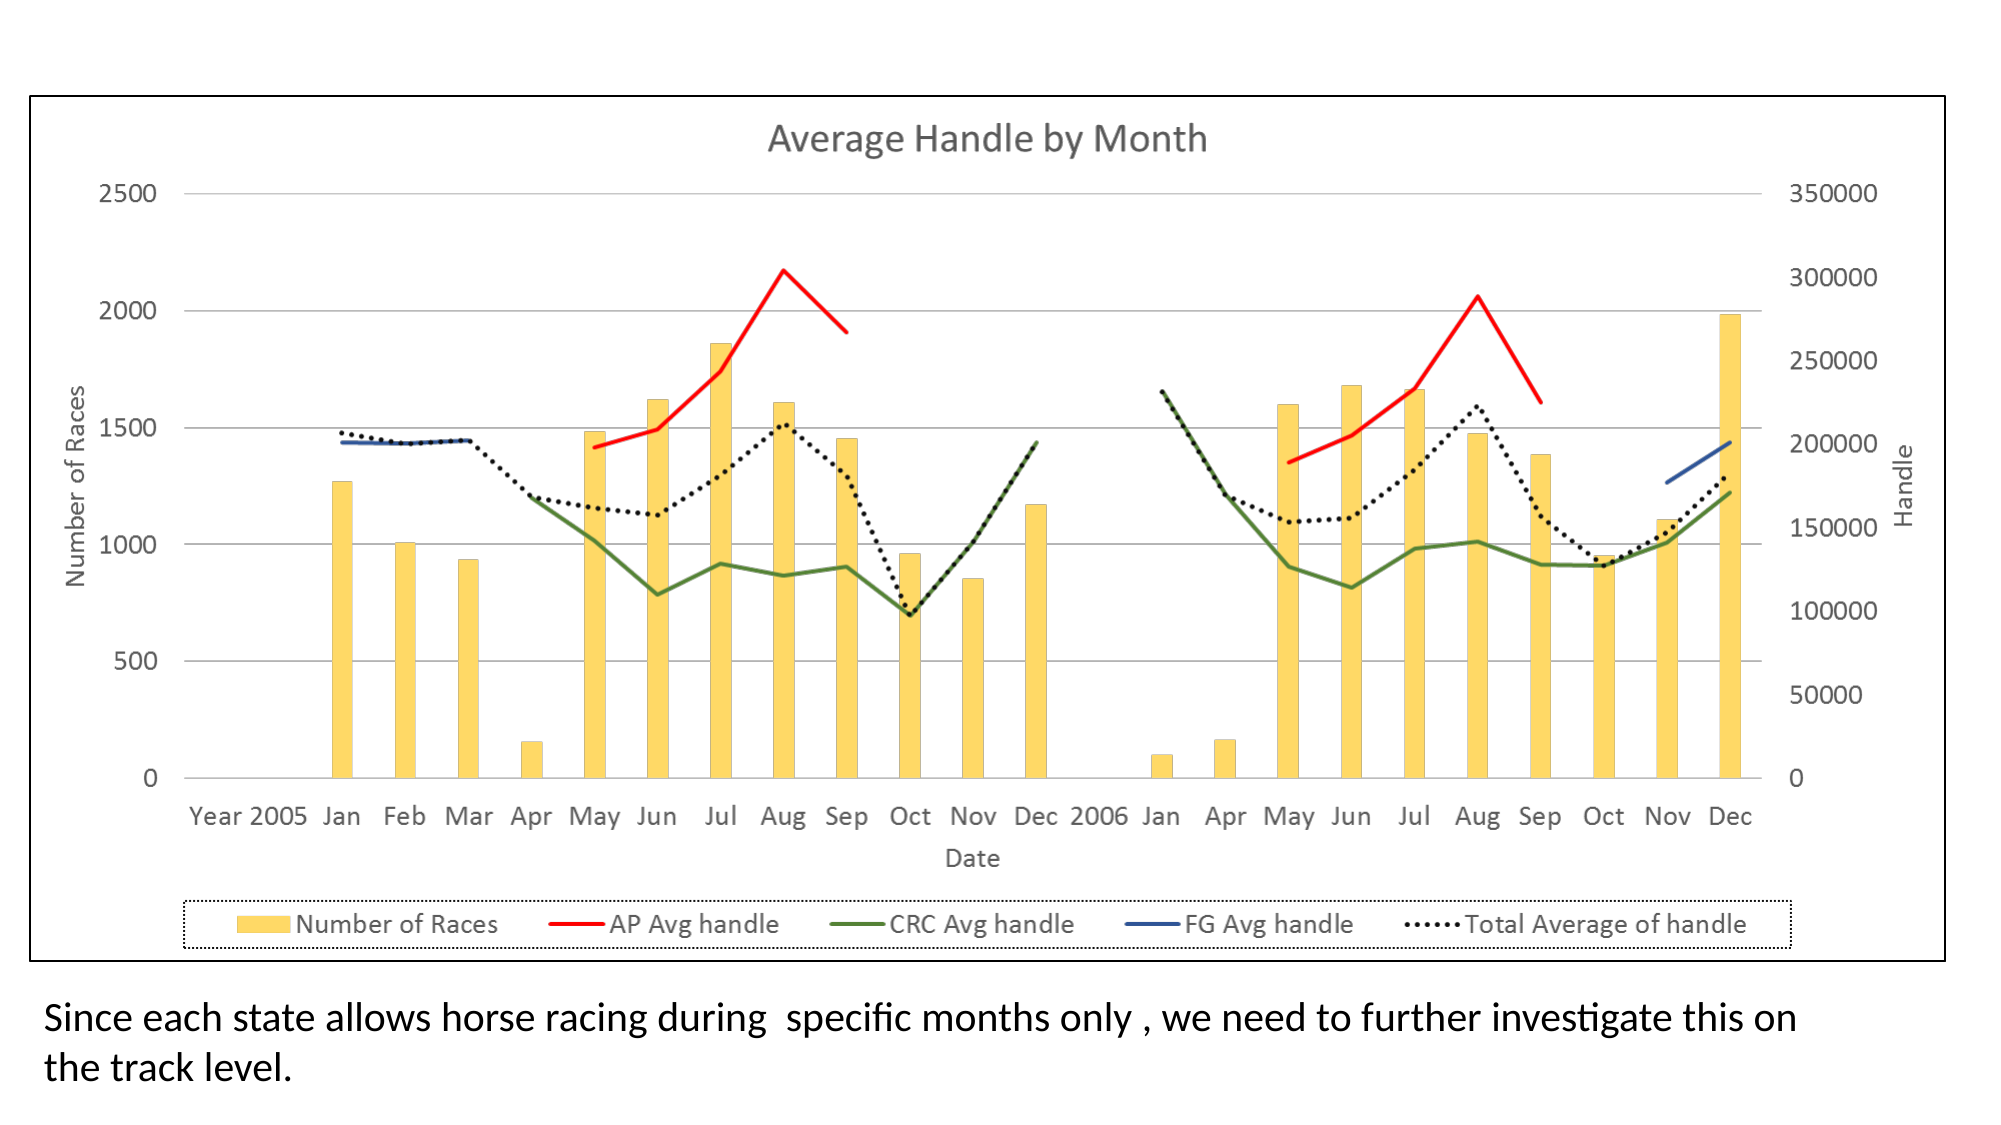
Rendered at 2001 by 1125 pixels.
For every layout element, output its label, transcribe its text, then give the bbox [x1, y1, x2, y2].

text_box Since each state allows horse racing during specific months only , we need to further investigate this on the track level. [29, 982, 2000, 1098]
picture [29, 95, 1946, 962]
